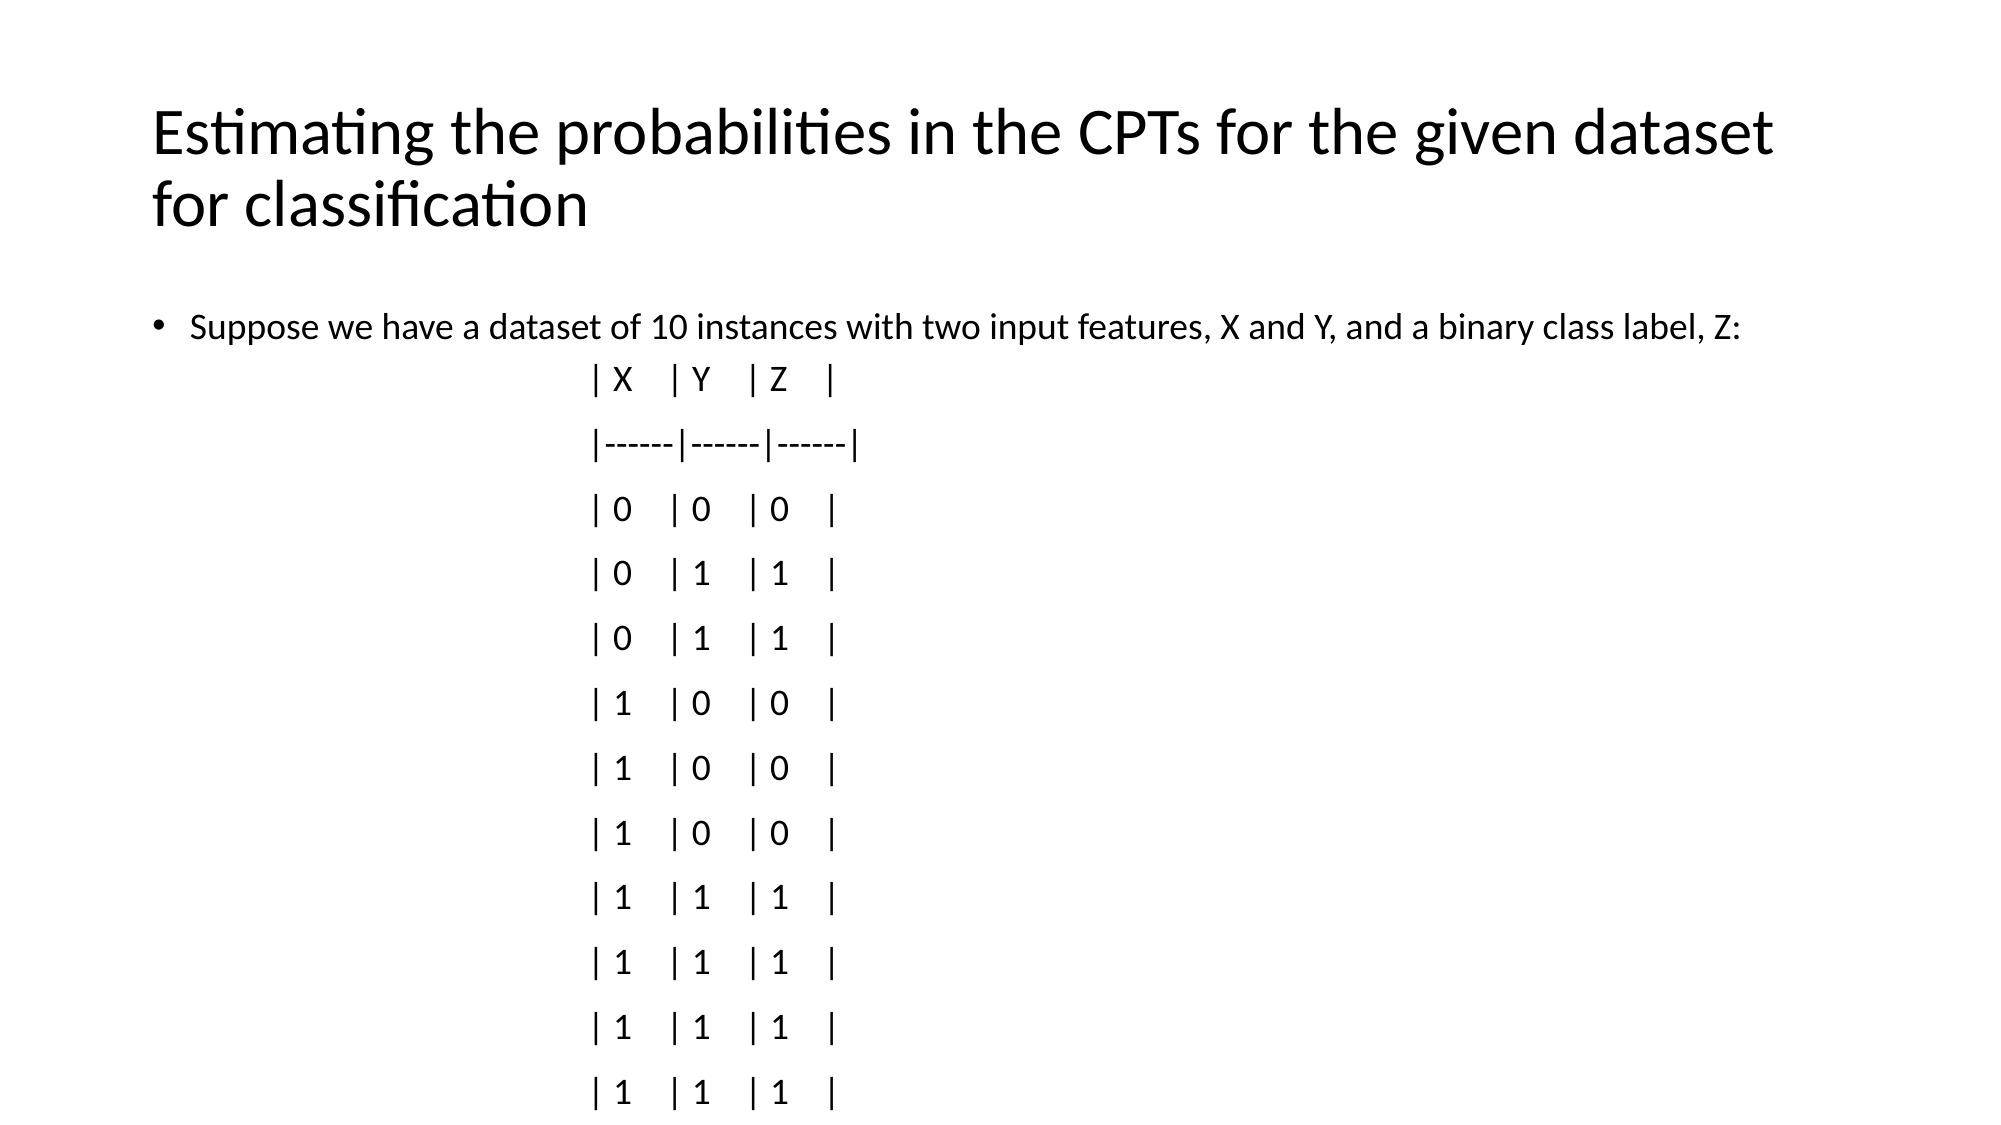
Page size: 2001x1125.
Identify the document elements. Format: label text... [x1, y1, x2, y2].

list Suppose we have a dataset of 10 instances with two input features, X and Y, and a binary class label, Z: [137, 299, 1863, 1014]
title Estimating the probabilities in the CPTs for the given dataset for classification [137, 59, 1863, 278]
text_box | X | Y | Z | |------|------|------| | 0 | 0 | 0 | | 0 | 1 | 1 | | 0 | 1 | 1 | | 1 | 0 | 0 | | 1 | 0 | 0 | | 1 | 0 | 0 | | 1 | 1 | 1 | | 1 | 1 | 1 | | 1 | 1 | 1 | | 1 | 1 | 1 | [572, 343, 1461, 1120]
